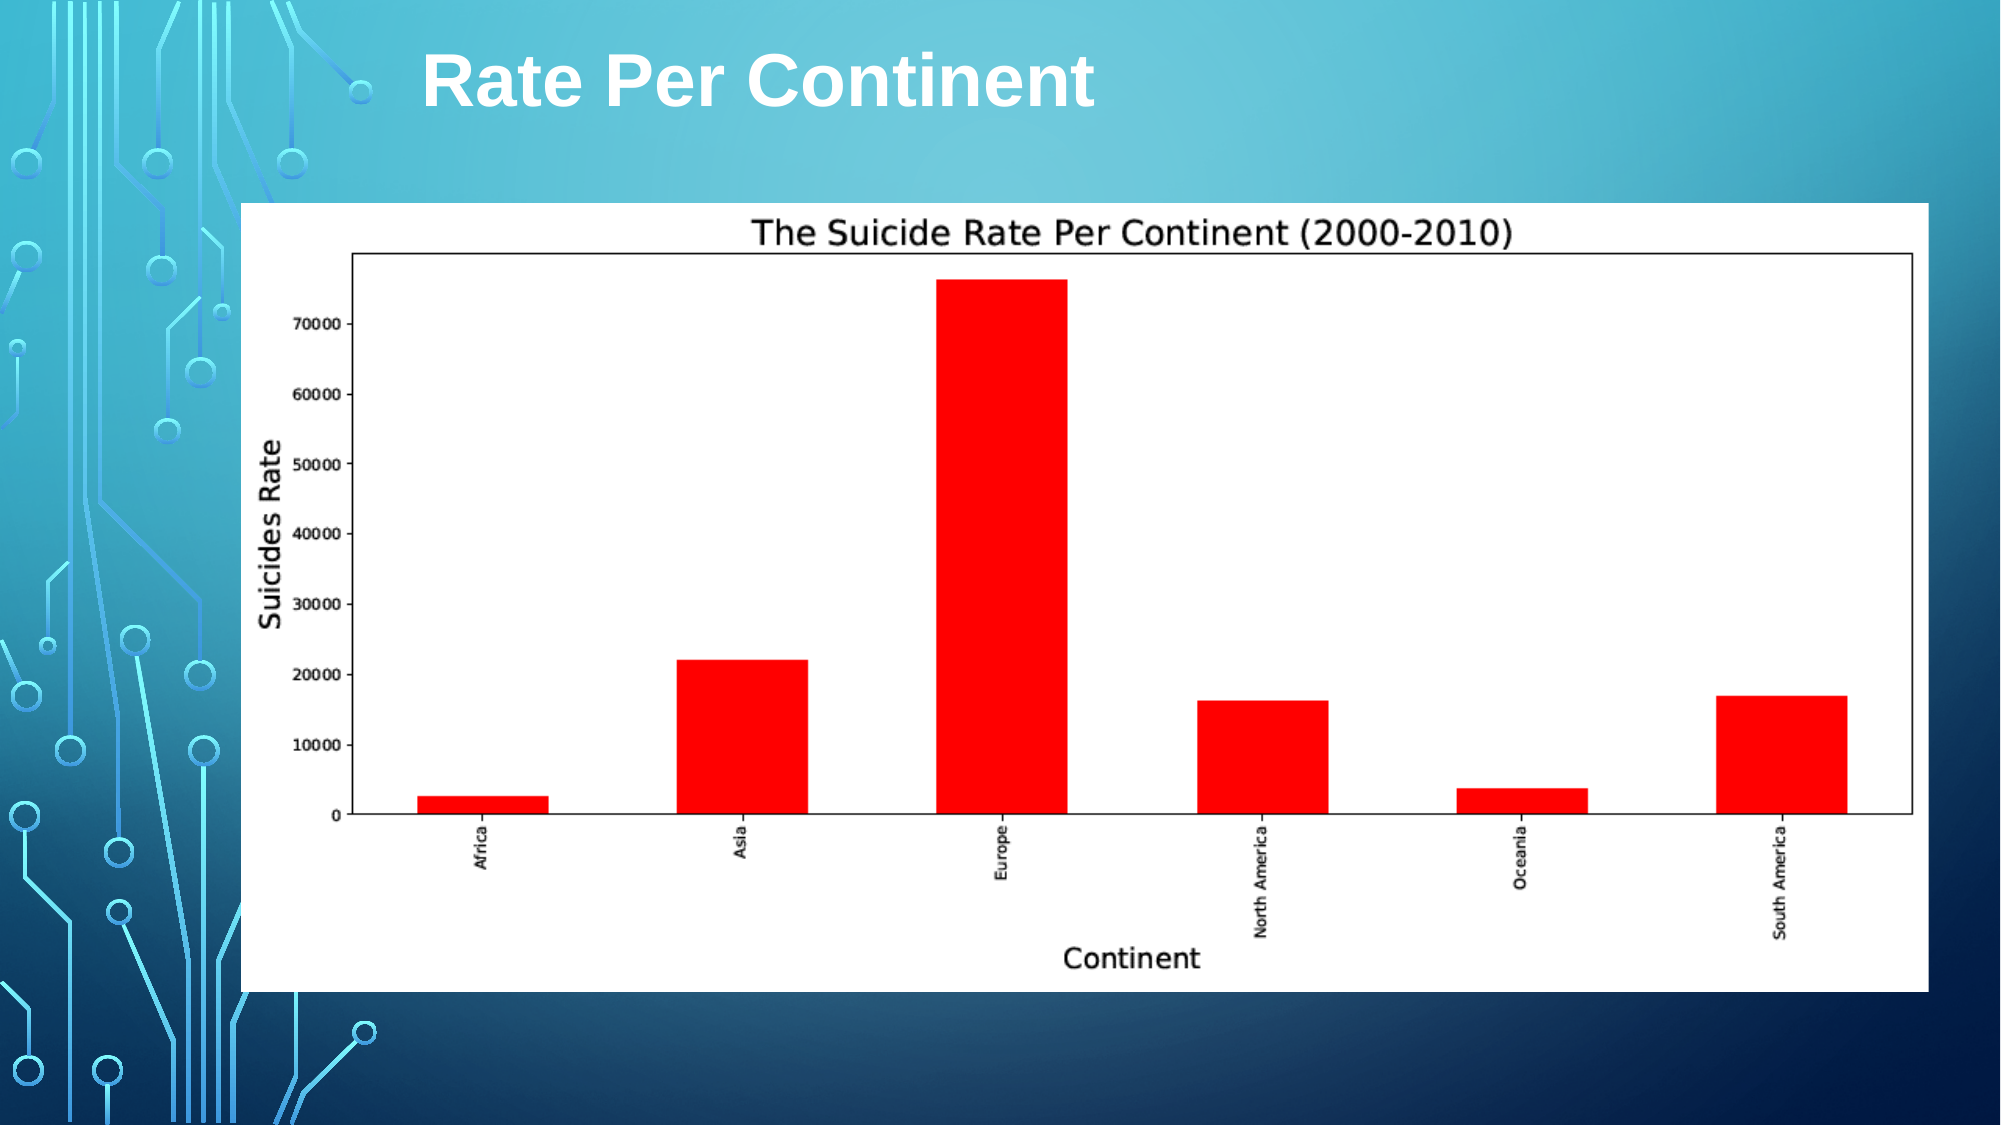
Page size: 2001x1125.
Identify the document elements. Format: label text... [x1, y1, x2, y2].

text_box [240, 203, 1929, 992]
text_box Rate Per Continent [421, 31, 1097, 122]
